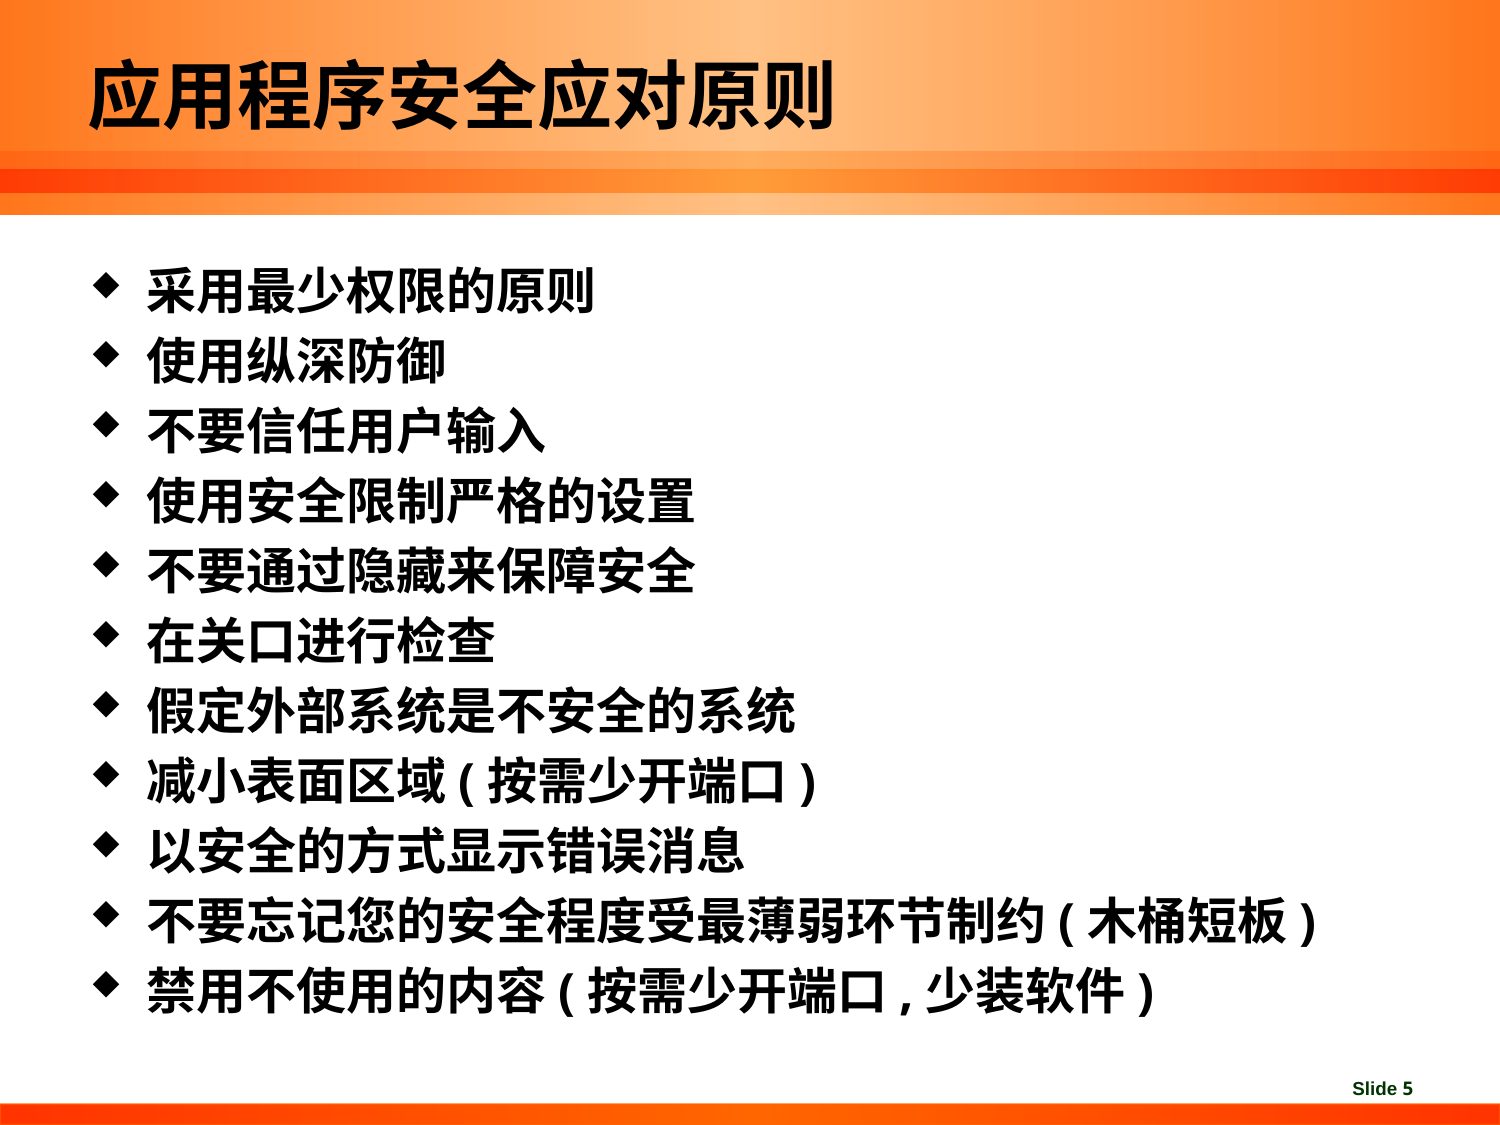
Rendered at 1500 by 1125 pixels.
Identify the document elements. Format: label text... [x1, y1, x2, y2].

title 应用程序安全应对原则 [72, 0, 1424, 188]
list 采用最少权限的原则 使用纵深防御 不要信任用户输入 使用安全限制严格的设置 不要通过隐藏来保障安全 在关口进行检查 假定外部系统是不安全的系统 减小表面区域(按需少开端口) 以安全的方式显示错误消息 不要忘记您的安全程度受最薄弱环节制约(木桶短板) 禁用不使用的内容(按需少开端口,少装软件) [74, 251, 1426, 1045]
